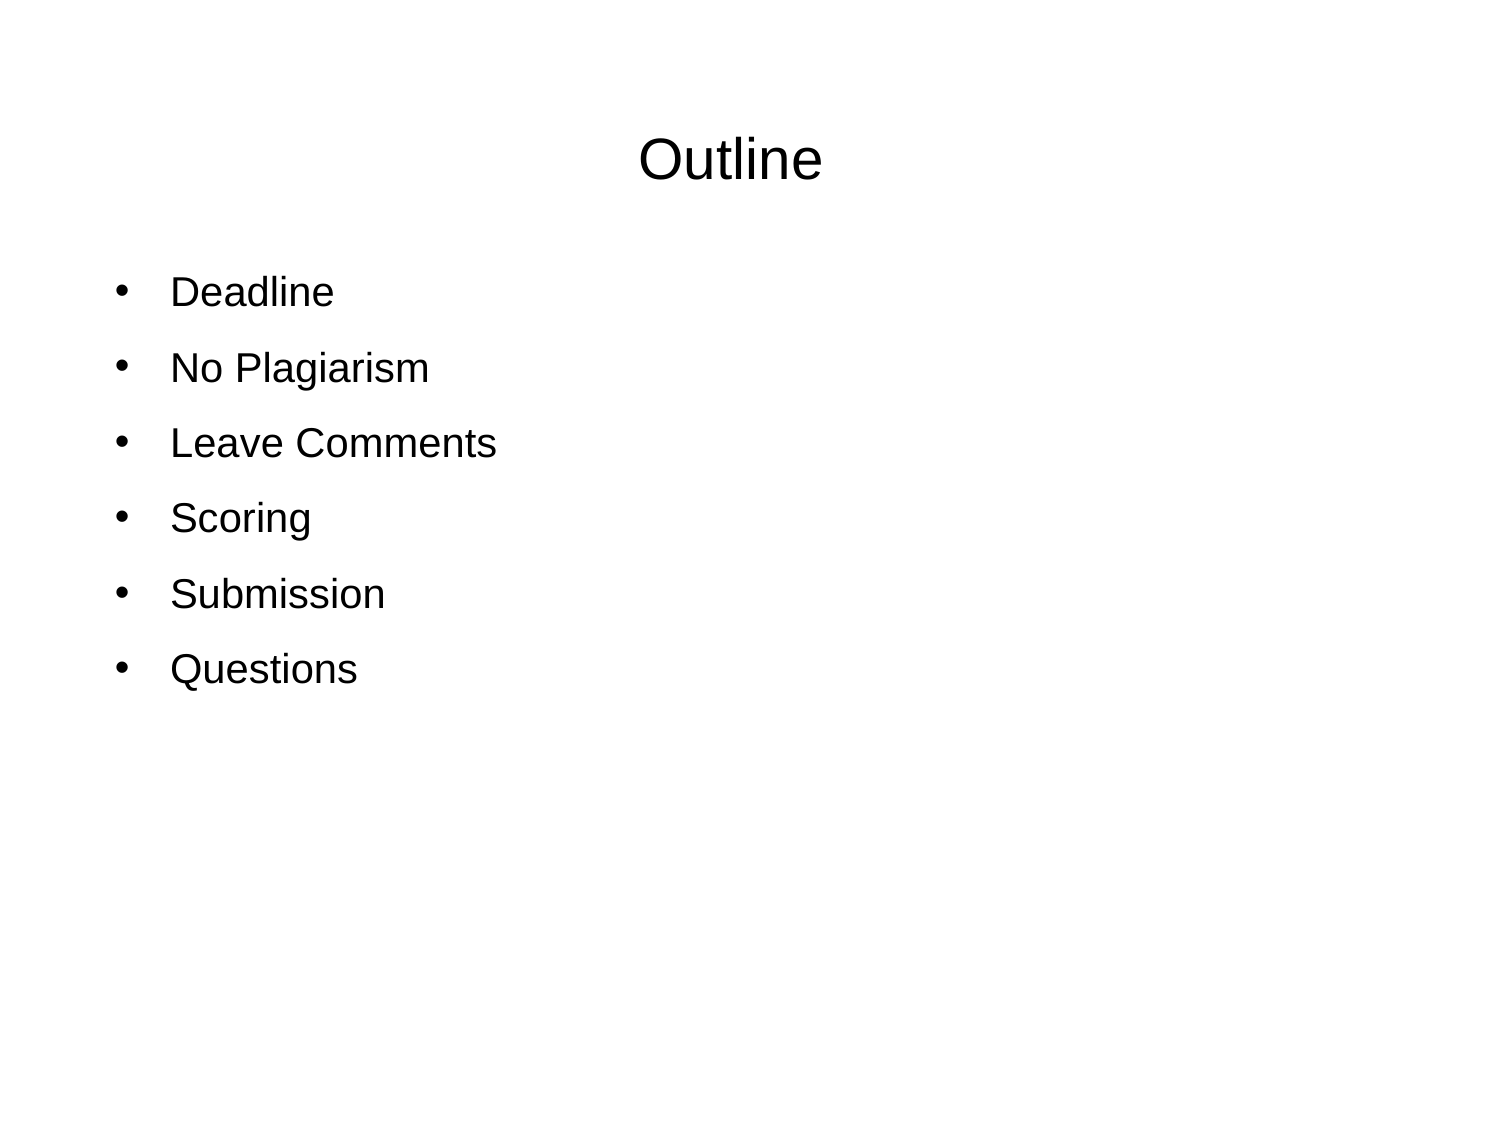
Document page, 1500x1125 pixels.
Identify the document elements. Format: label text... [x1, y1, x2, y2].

title Outline [99, 87, 1363, 225]
list Deadline No Plagiarism Leave Comments Scoring Submission Questions [99, 242, 1458, 905]
